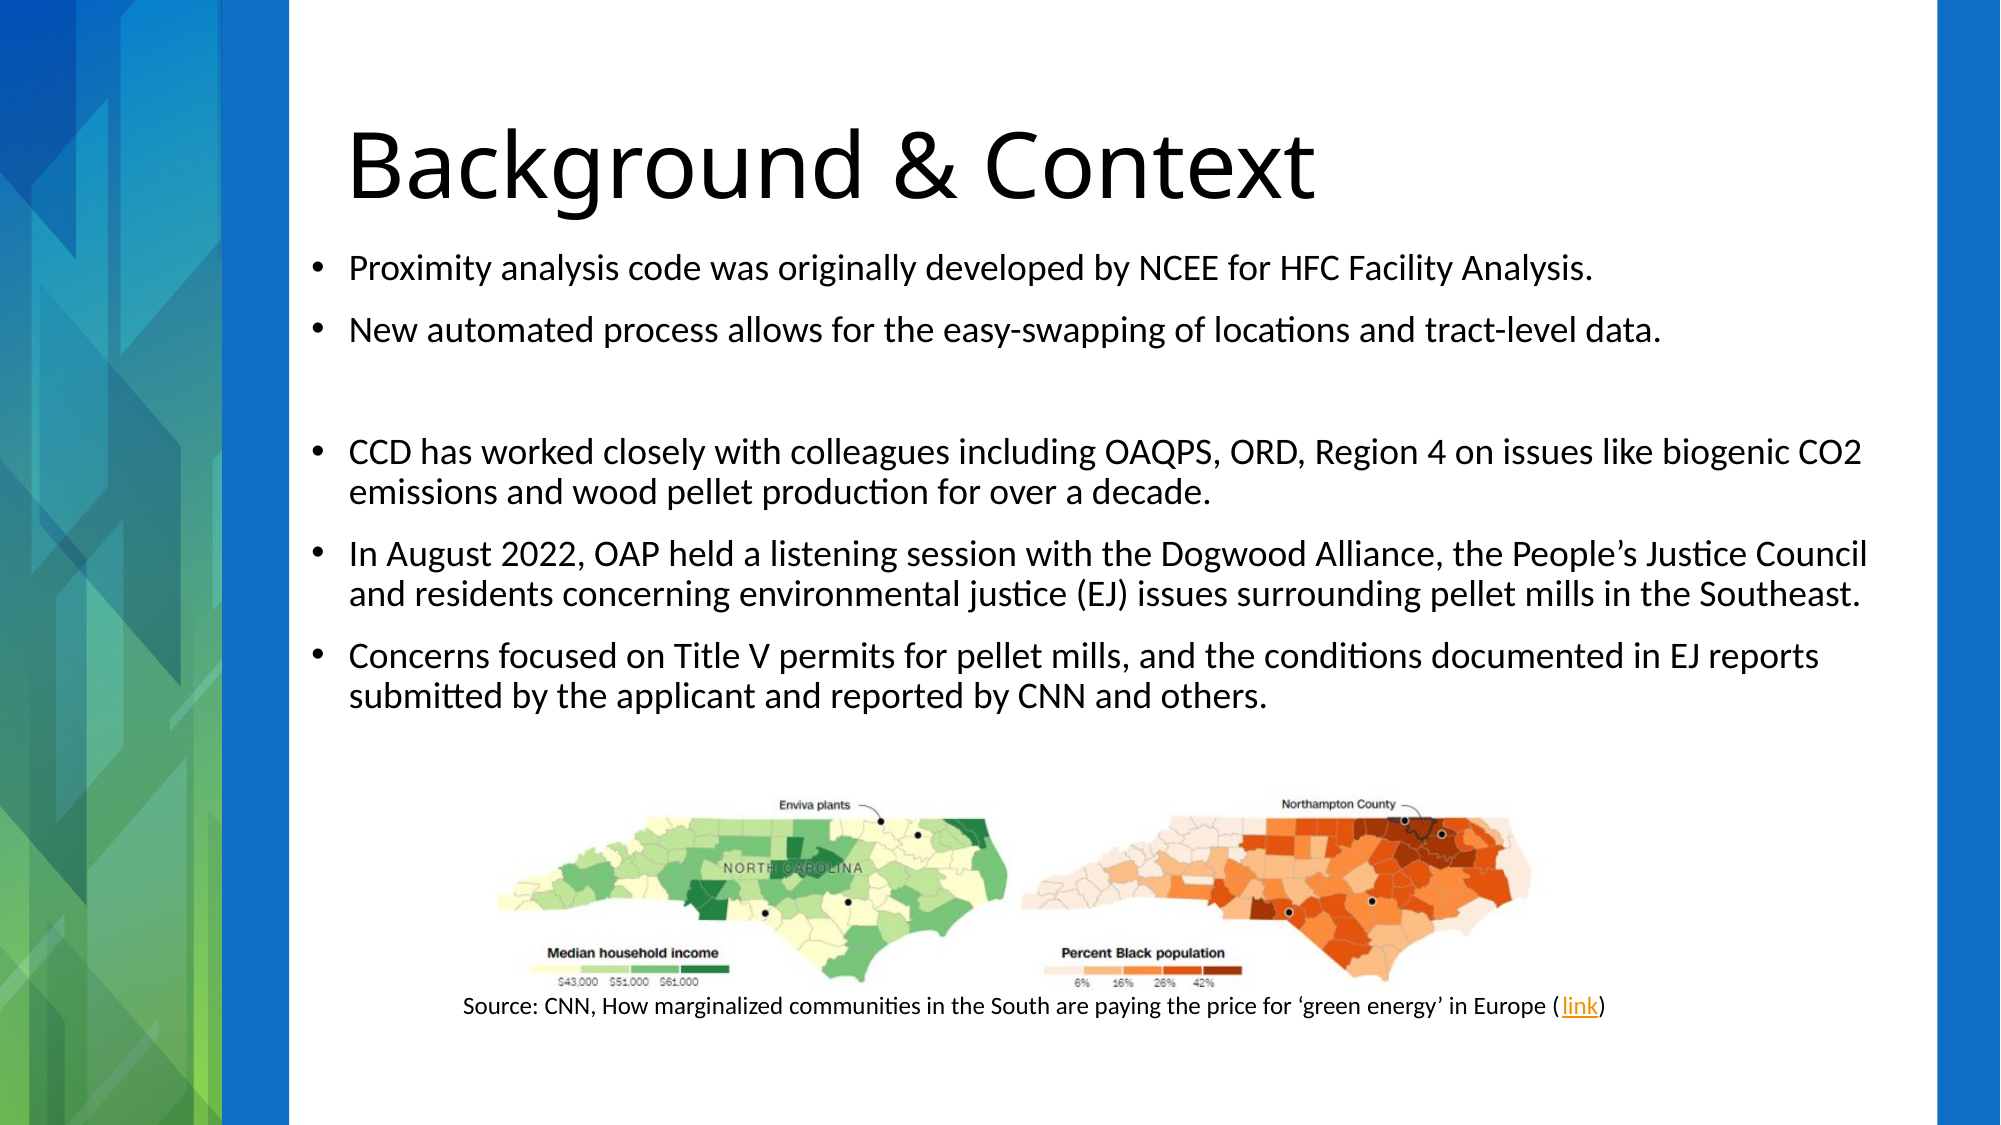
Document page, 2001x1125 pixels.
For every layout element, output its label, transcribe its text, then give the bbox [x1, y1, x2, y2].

picture [0, 0, 222, 1125]
title Background & Context [330, 59, 1863, 240]
text_box Source: CNN, How marginalized communities in the South are paying the price for ‘green energy’ in Europe (link) [448, 981, 1660, 1027]
text_box Proximity analysis code was originally developed by NCEE for HFC Facility Analysis. New automated process allows for the easy-swapping of locations and tract-level data. CCD has worked closely with colleagues including OAQPS, ORD, Region 4 on issues like biogenic CO2 emissions and wood pellet production for over a decade. In August 2022, OAP held a listening session with the Dogwood Alliance, the People’s Justice Council and residents concerning environmental justice (EJ) issues surrounding pellet mills in the Southeast. Concerns focused on Title V permits for pellet mills, and the conditions documented in EJ reports submitted by the applicant and reported by CNN and others. [296, 240, 1897, 784]
picture [477, 785, 1556, 1007]
